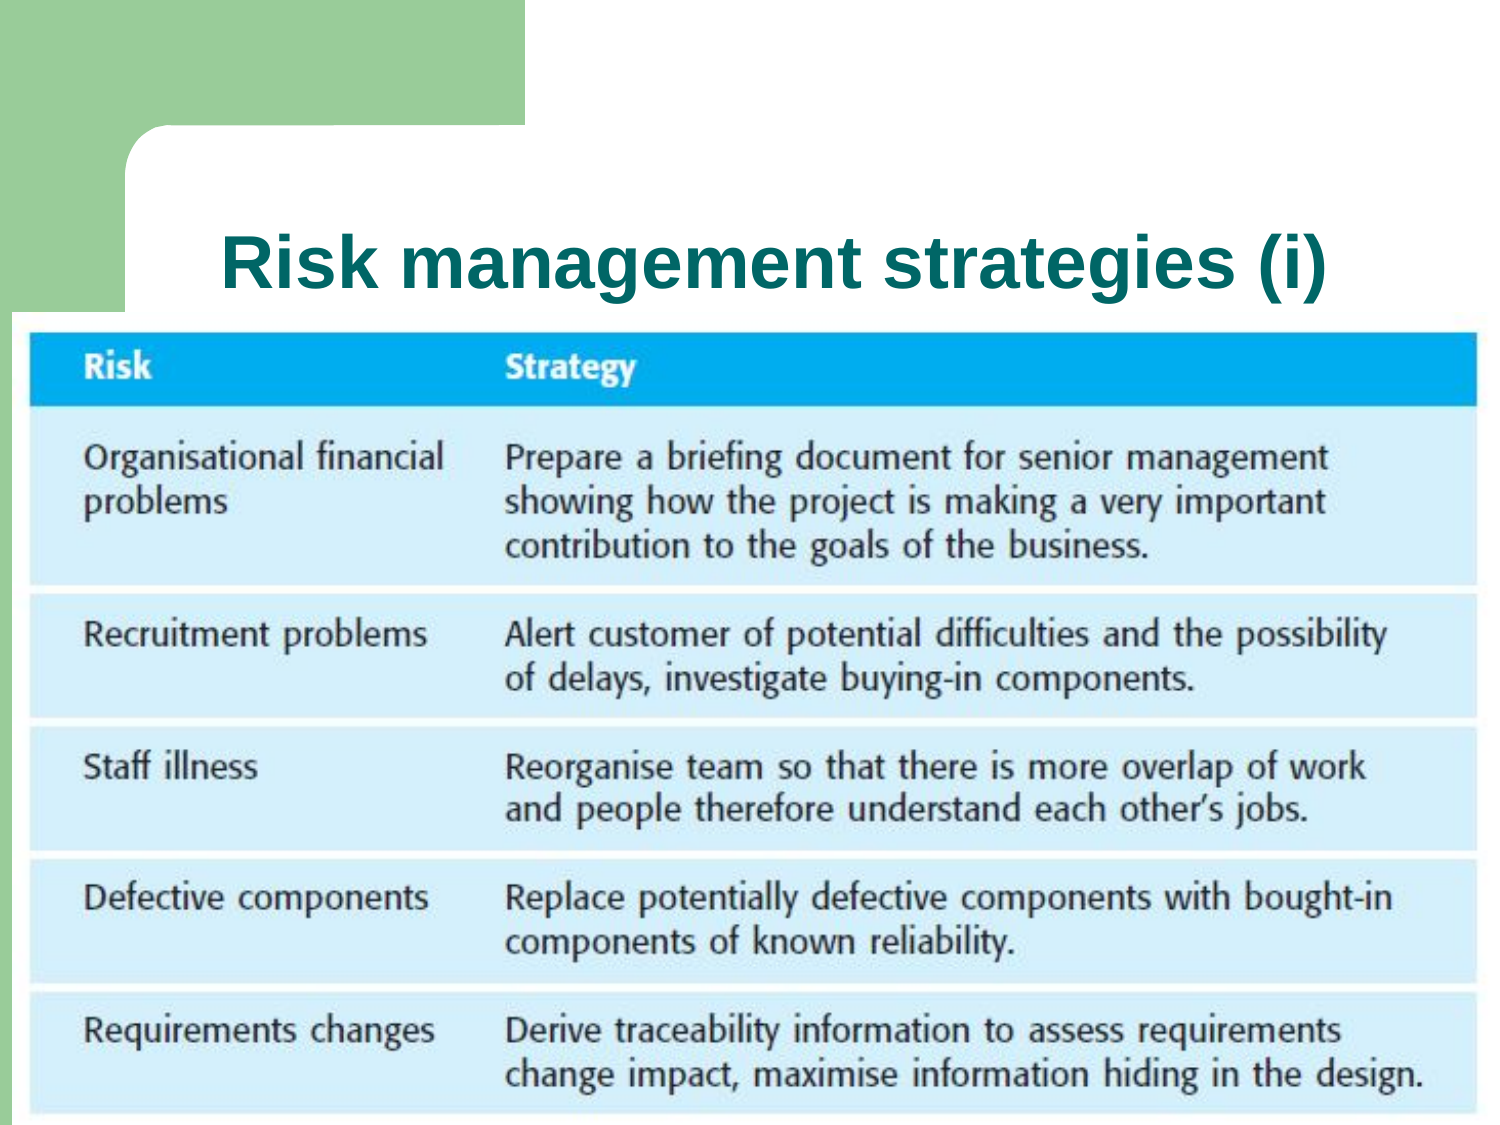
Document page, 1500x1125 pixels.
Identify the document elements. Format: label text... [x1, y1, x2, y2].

picture [12, 312, 1500, 1125]
title Risk management strategies (i) [125, 125, 1425, 310]
